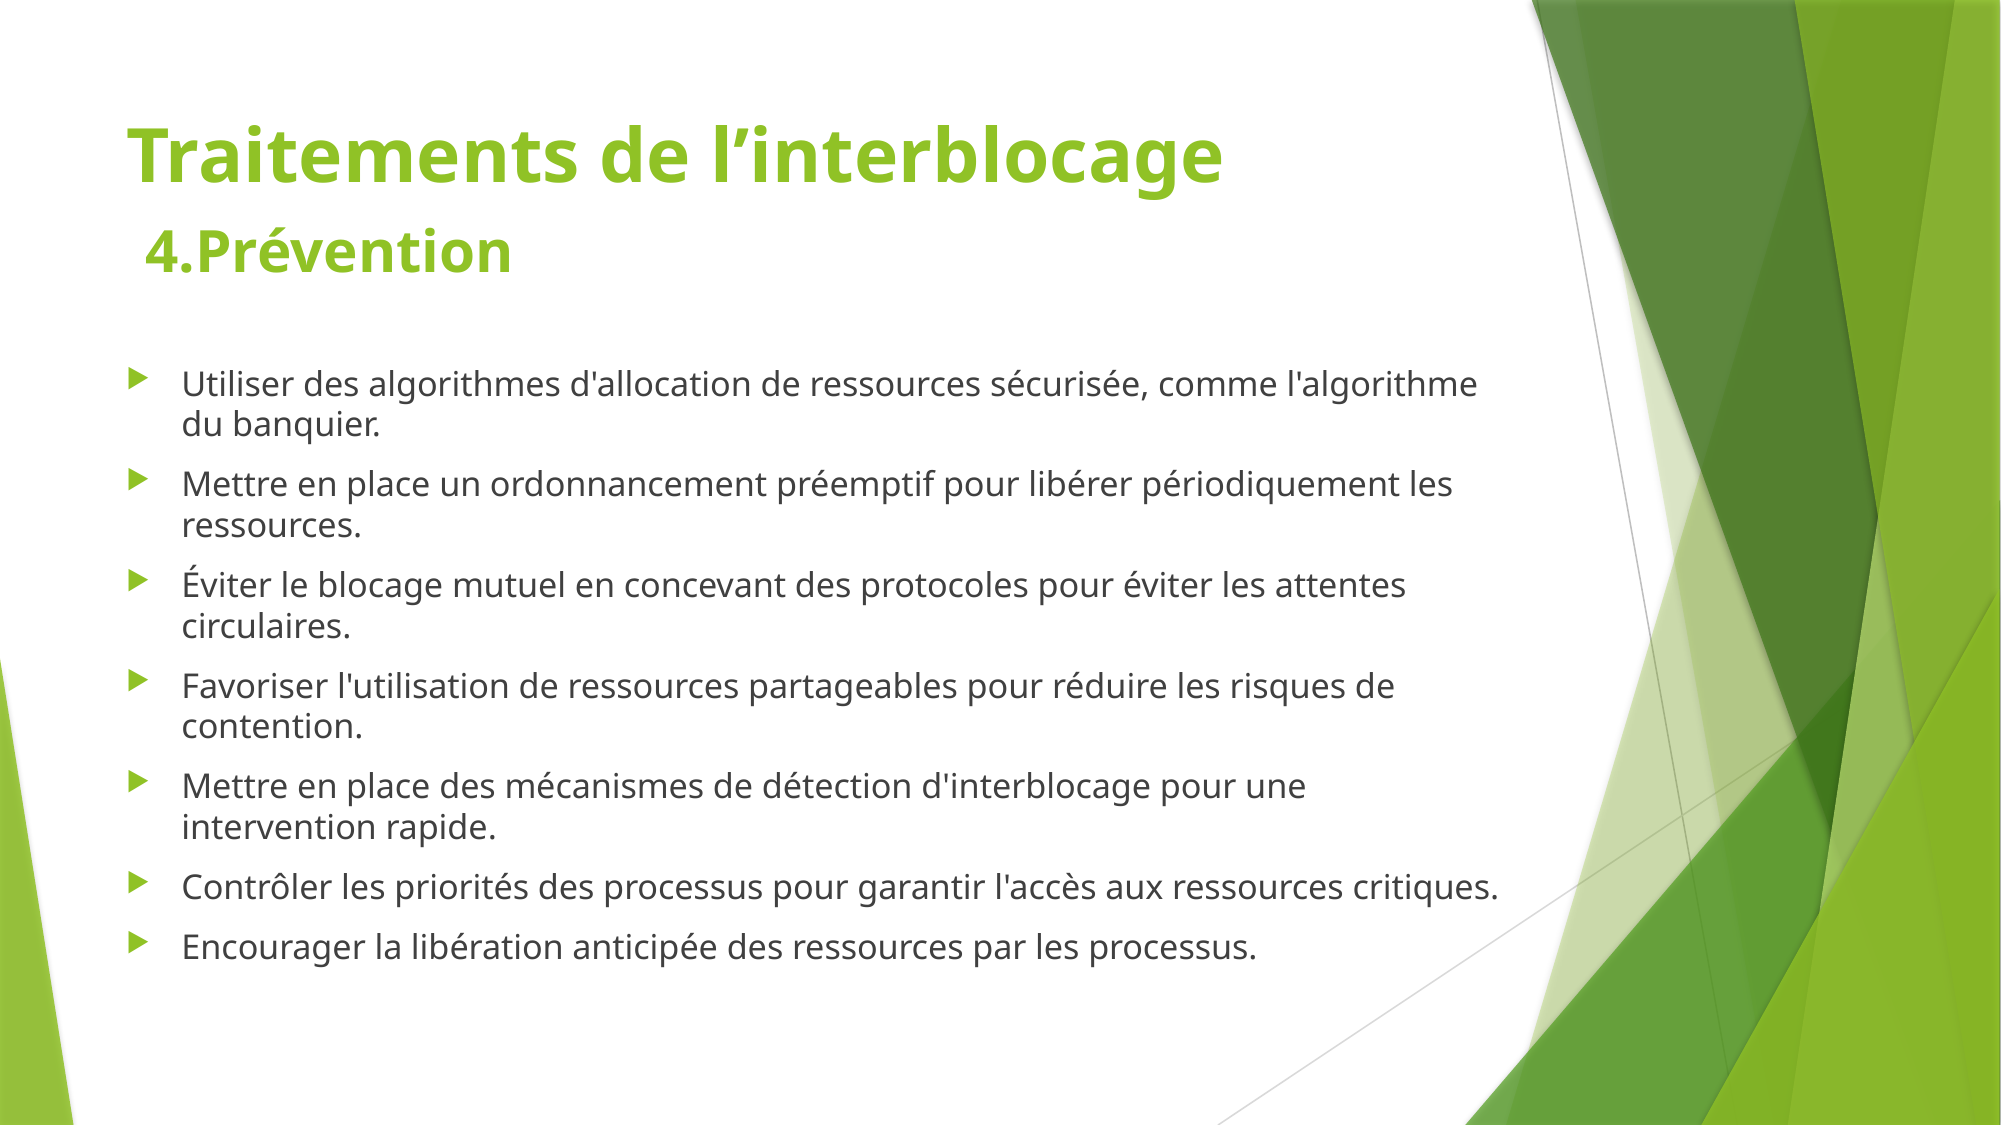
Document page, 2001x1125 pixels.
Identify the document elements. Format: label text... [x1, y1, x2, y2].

title Traitements de l’interblocage 4.Prévention [111, 99, 1522, 317]
list Utiliser des algorithmes d'allocation de ressources sécurisée, comme l'algorithme du banquier. Mettre en place un ordonnancement préemptif pour libérer périodiquement les ressources. Éviter le blocage mutuel en concevant des protocoles pour éviter les attentes circulaires. Favoriser l'utilisation de ressources partageables pour réduire les risques de contention. Mettre en place des mécanismes de détection d'interblocage pour une intervention rapide. Contrôler les priorités des processus pour garantir l'accès aux ressources critiques. Encourager la libération anticipée des ressources par les processus. [111, 354, 1522, 992]
